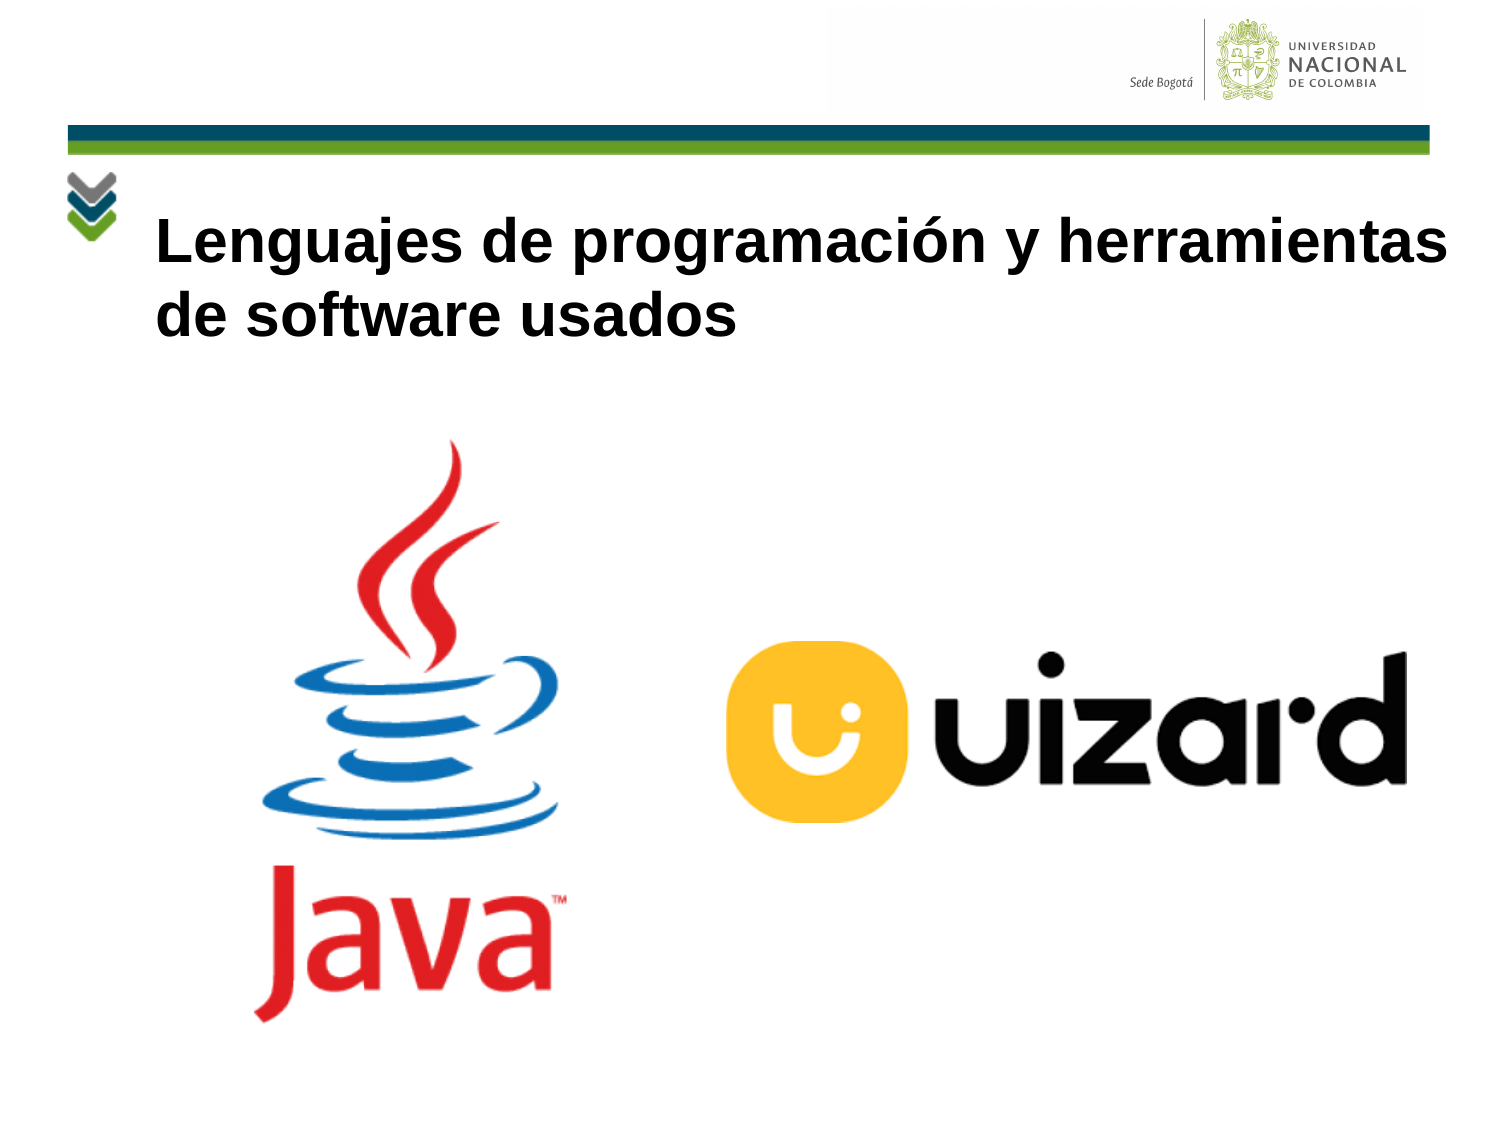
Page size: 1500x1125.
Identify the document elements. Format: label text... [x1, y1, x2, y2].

text_box Lenguajes de programación y herramientas de software usados [140, 210, 1500, 338]
picture [67, 141, 1430, 161]
picture [827, 4, 1425, 115]
picture [66, 172, 118, 244]
picture [66, 388, 1407, 1076]
